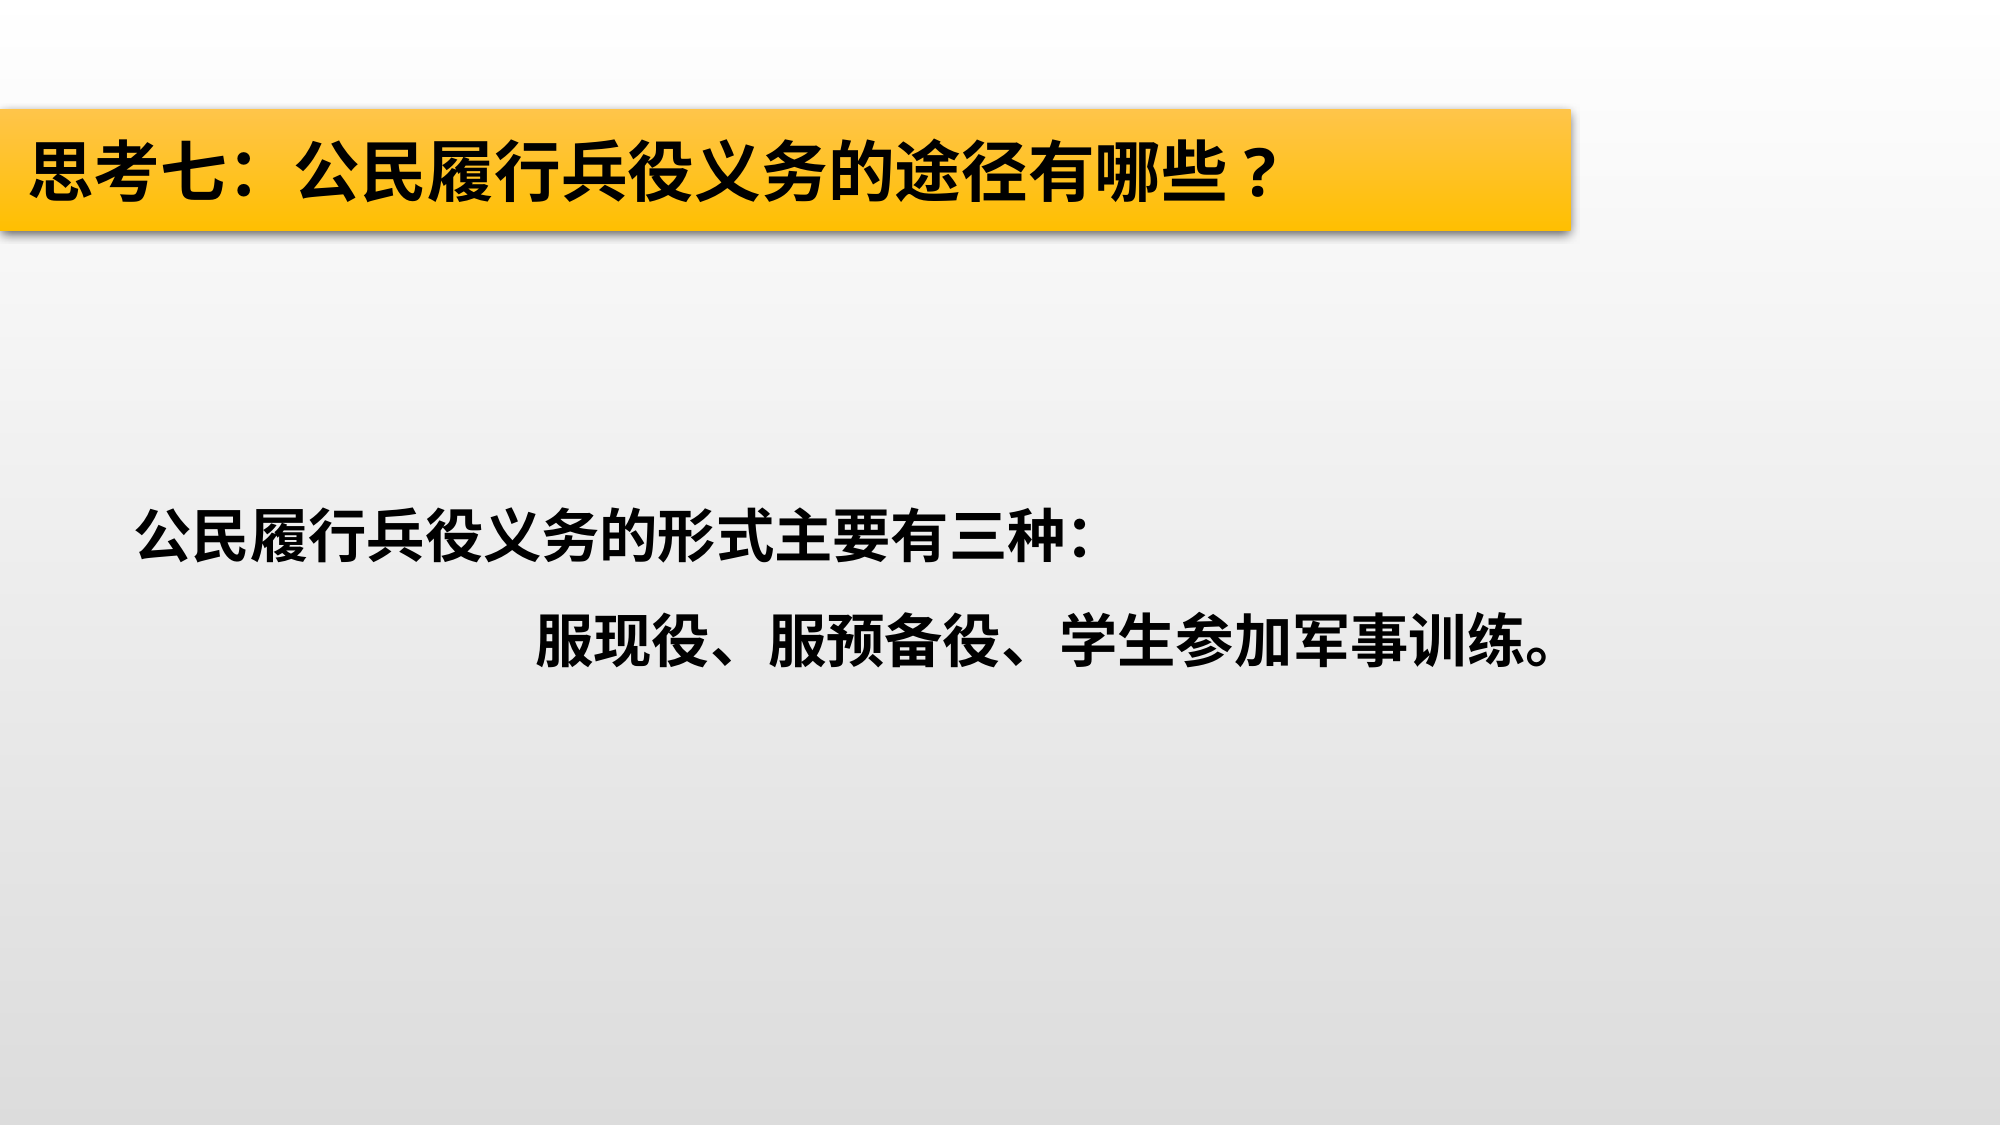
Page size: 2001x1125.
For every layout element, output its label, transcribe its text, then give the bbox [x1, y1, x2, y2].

text_box 公民履行兵役义务的形式主要有三种： 服现役、服预备役、学生参加军事训练。 [118, 457, 2000, 682]
text_box [0, 109, 1571, 231]
text_box 思考七：公民履行兵役义务的途径有哪些? [12, 122, 1571, 217]
